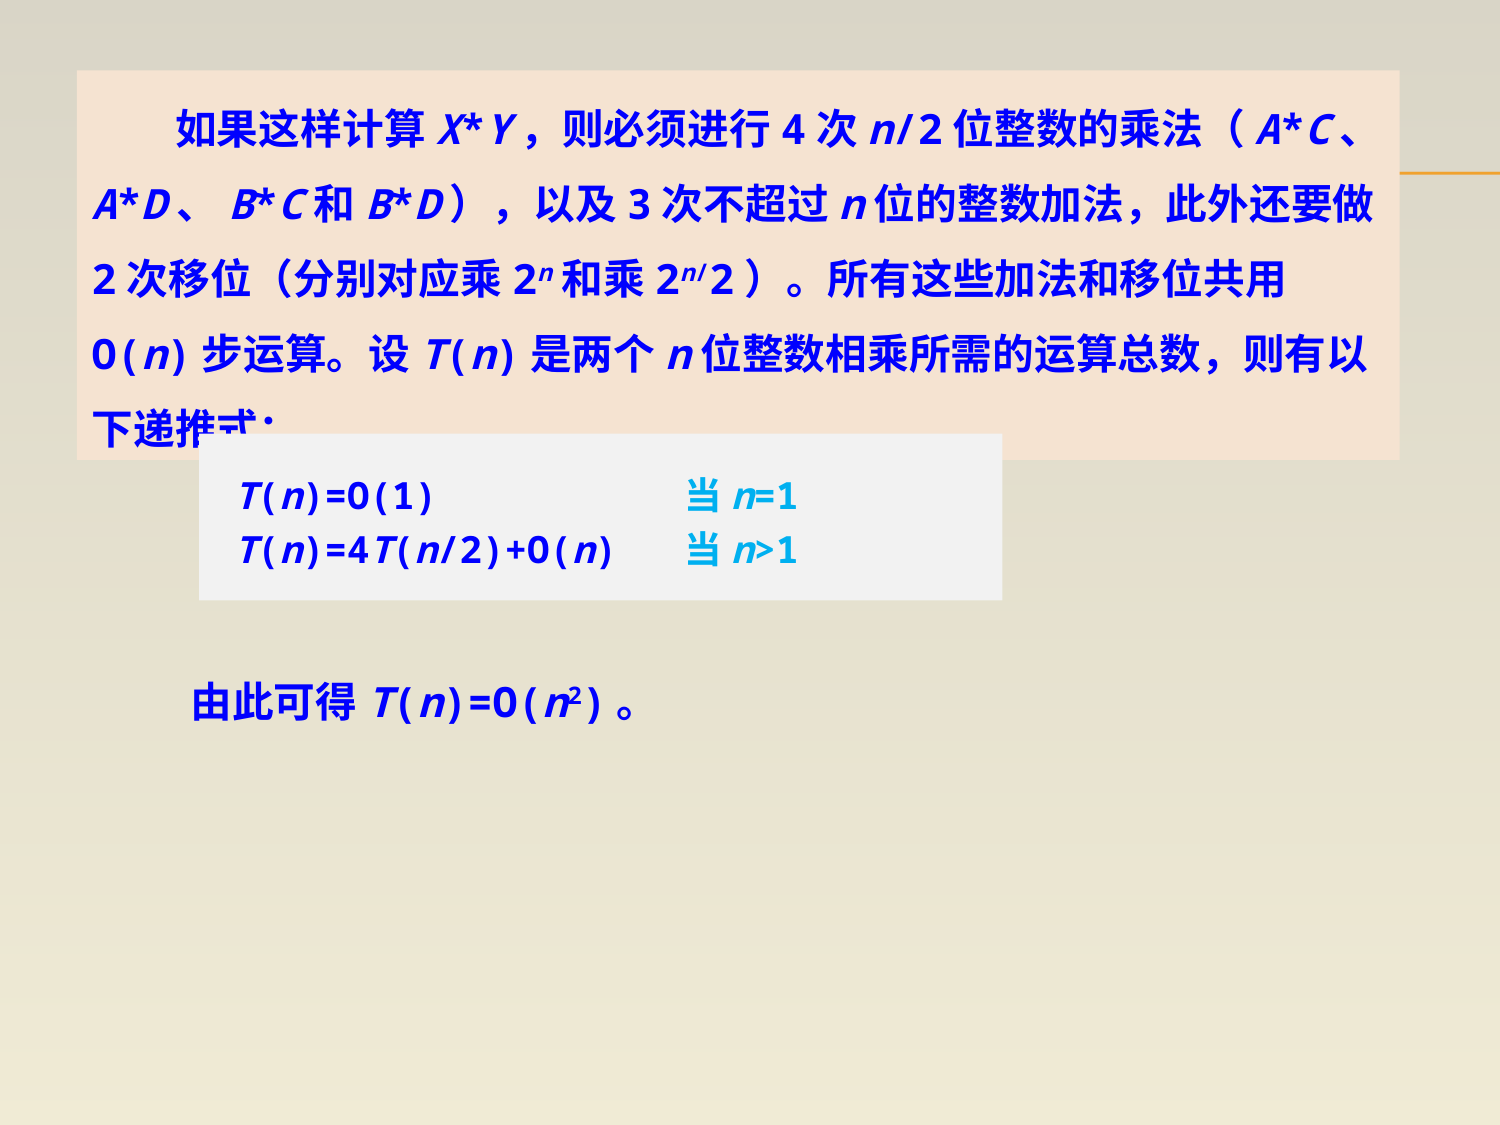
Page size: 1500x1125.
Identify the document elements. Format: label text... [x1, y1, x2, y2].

text_box 如果这样计算X*Y，则必须进行4次n/2位整数的乘法（A*C、A*D、B*C和B*D），以及3次不超过n位的整数加法，此外还要做2次移位（分别对应乘2n和乘2n/2）。所有这些加法和移位共用O(n)步运算。设T(n)是两个n位整数相乘所需的运算总数，则有以下递推式： [76, 70, 1400, 460]
text_box 由此可得T(n)=O(n2)。 [175, 667, 1003, 733]
text_box T(n)=O(1) 当n=1 T(n)=4T(n/2)+O(n) 当n>1 [199, 433, 1003, 601]
